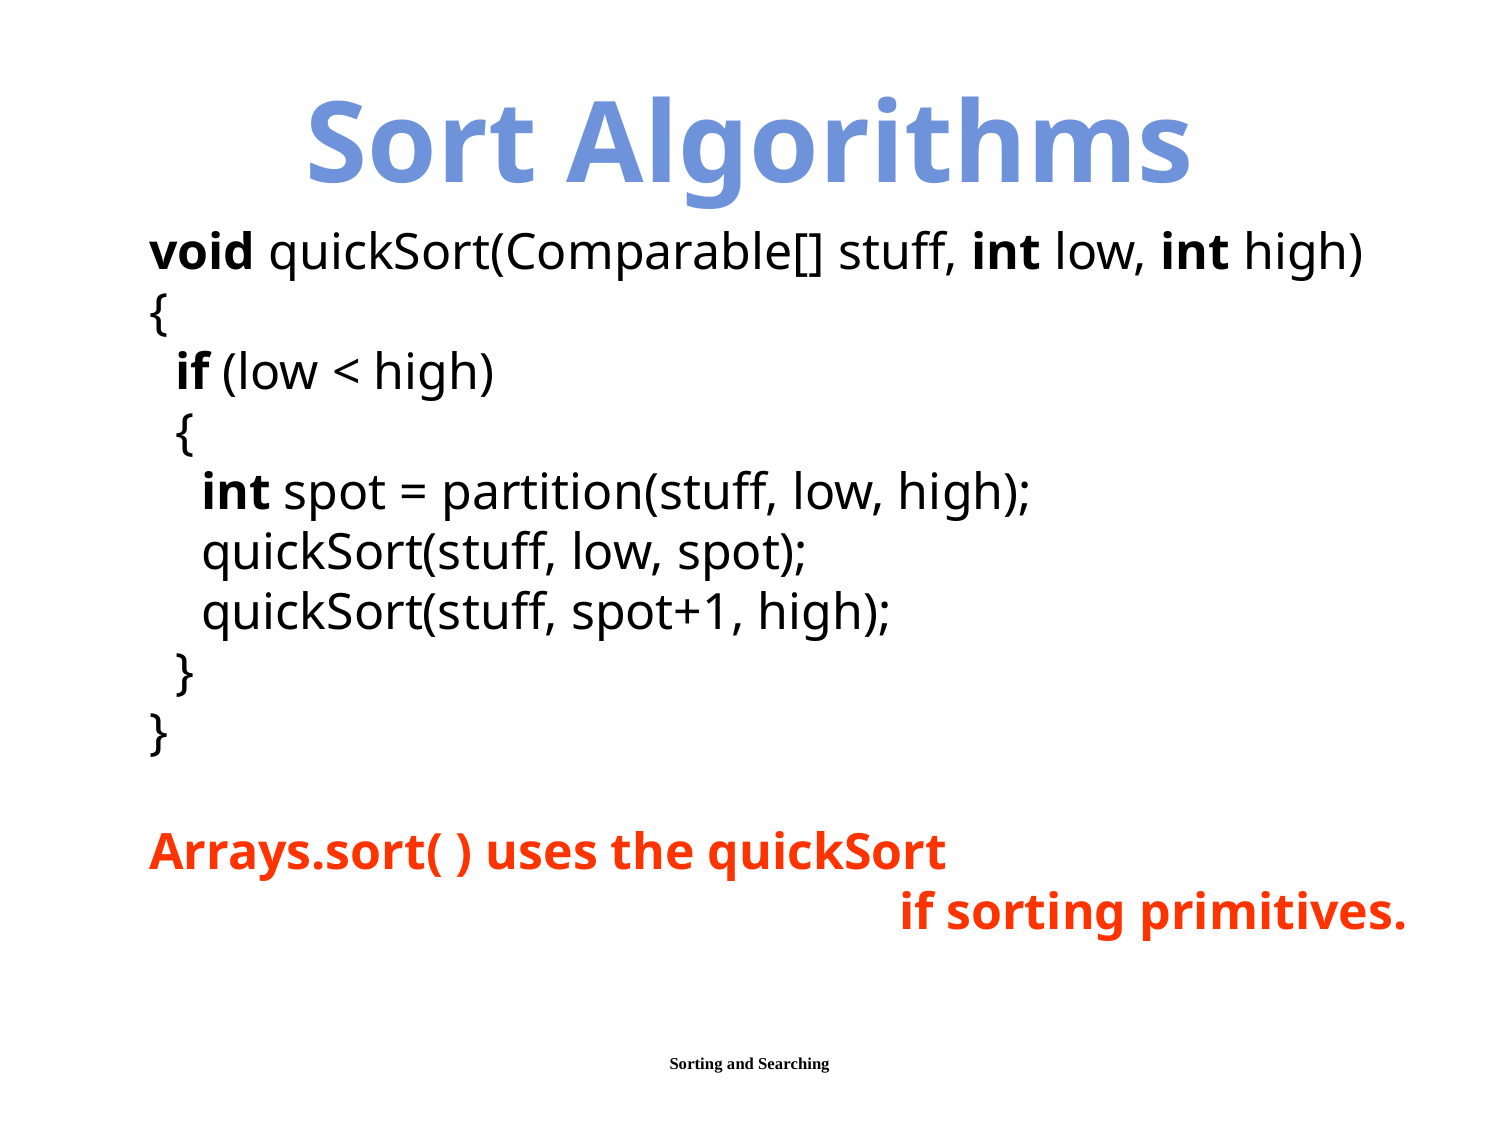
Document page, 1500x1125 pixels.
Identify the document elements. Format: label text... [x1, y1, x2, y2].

text_box void quickSort(Comparable[] stuff, int low, int high) { if (low < high) { int spot = partition(stuff, low, high); quickSort(stuff, low, spot); quickSort(stuff, spot+1, high); } } Arrays.sort( ) uses the quickSort if sorting primitives. [134, 213, 1423, 948]
footer Sorting and Searching [512, 1024, 988, 1101]
text_box Sort Algorithms [0, 62, 1500, 213]
